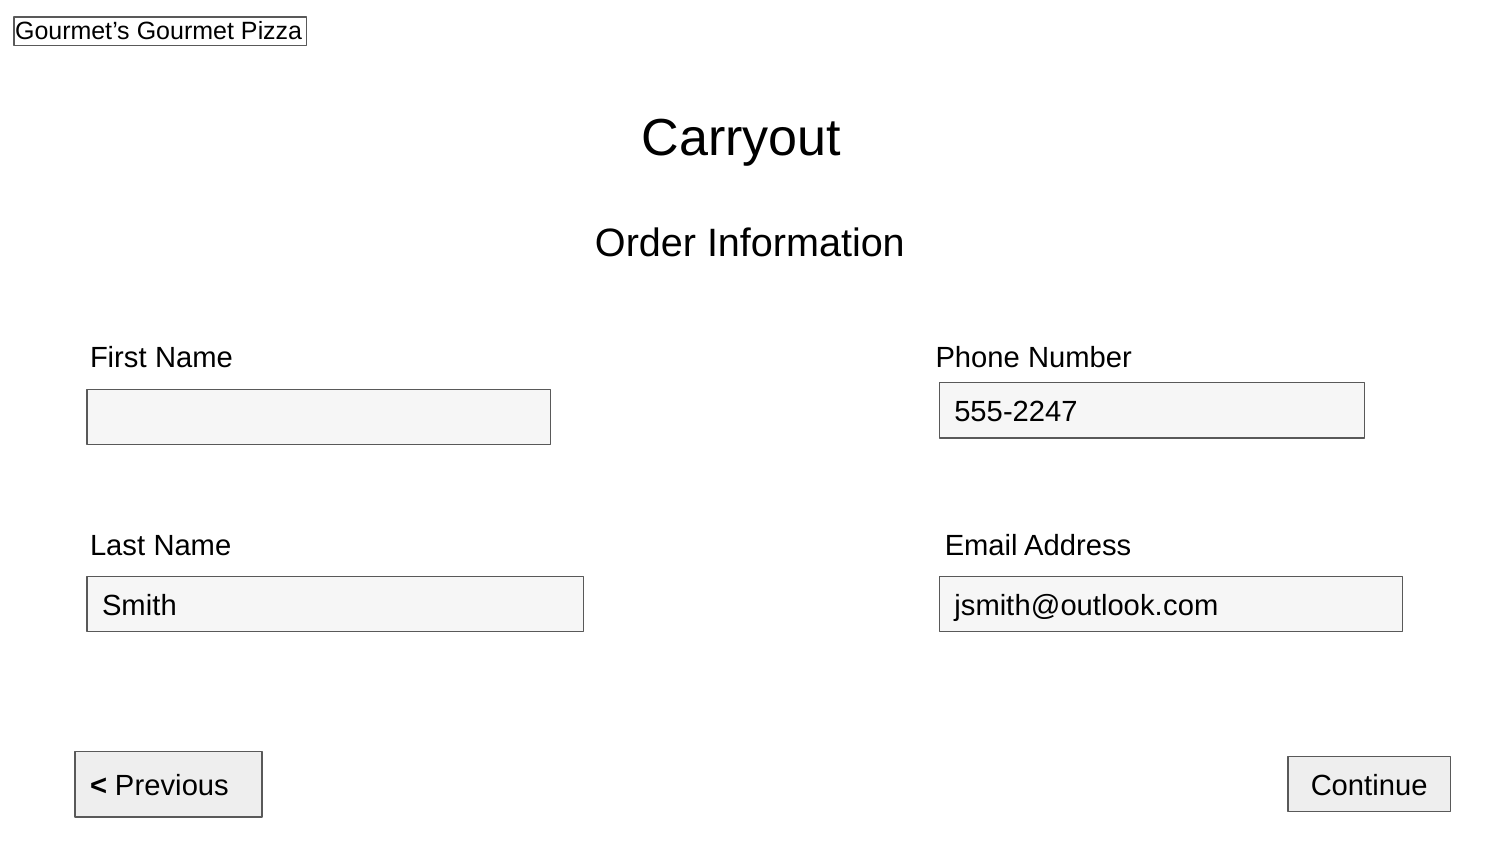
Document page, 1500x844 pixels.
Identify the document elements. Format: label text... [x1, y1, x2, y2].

text_box Last Name [75, 510, 315, 576]
text_box First Name [75, 323, 315, 389]
text_box Email Address [929, 510, 1170, 576]
text_box Order Information [363, 201, 1137, 280]
text_box Carryout [314, 88, 1169, 181]
text_box Phone Number [920, 323, 1160, 389]
text_box < Previous [74, 751, 262, 817]
text_box [87, 389, 551, 445]
text_box [2, 1, 1500, 844]
text_box [13, 17, 307, 46]
text_box [1286, 757, 1454, 811]
